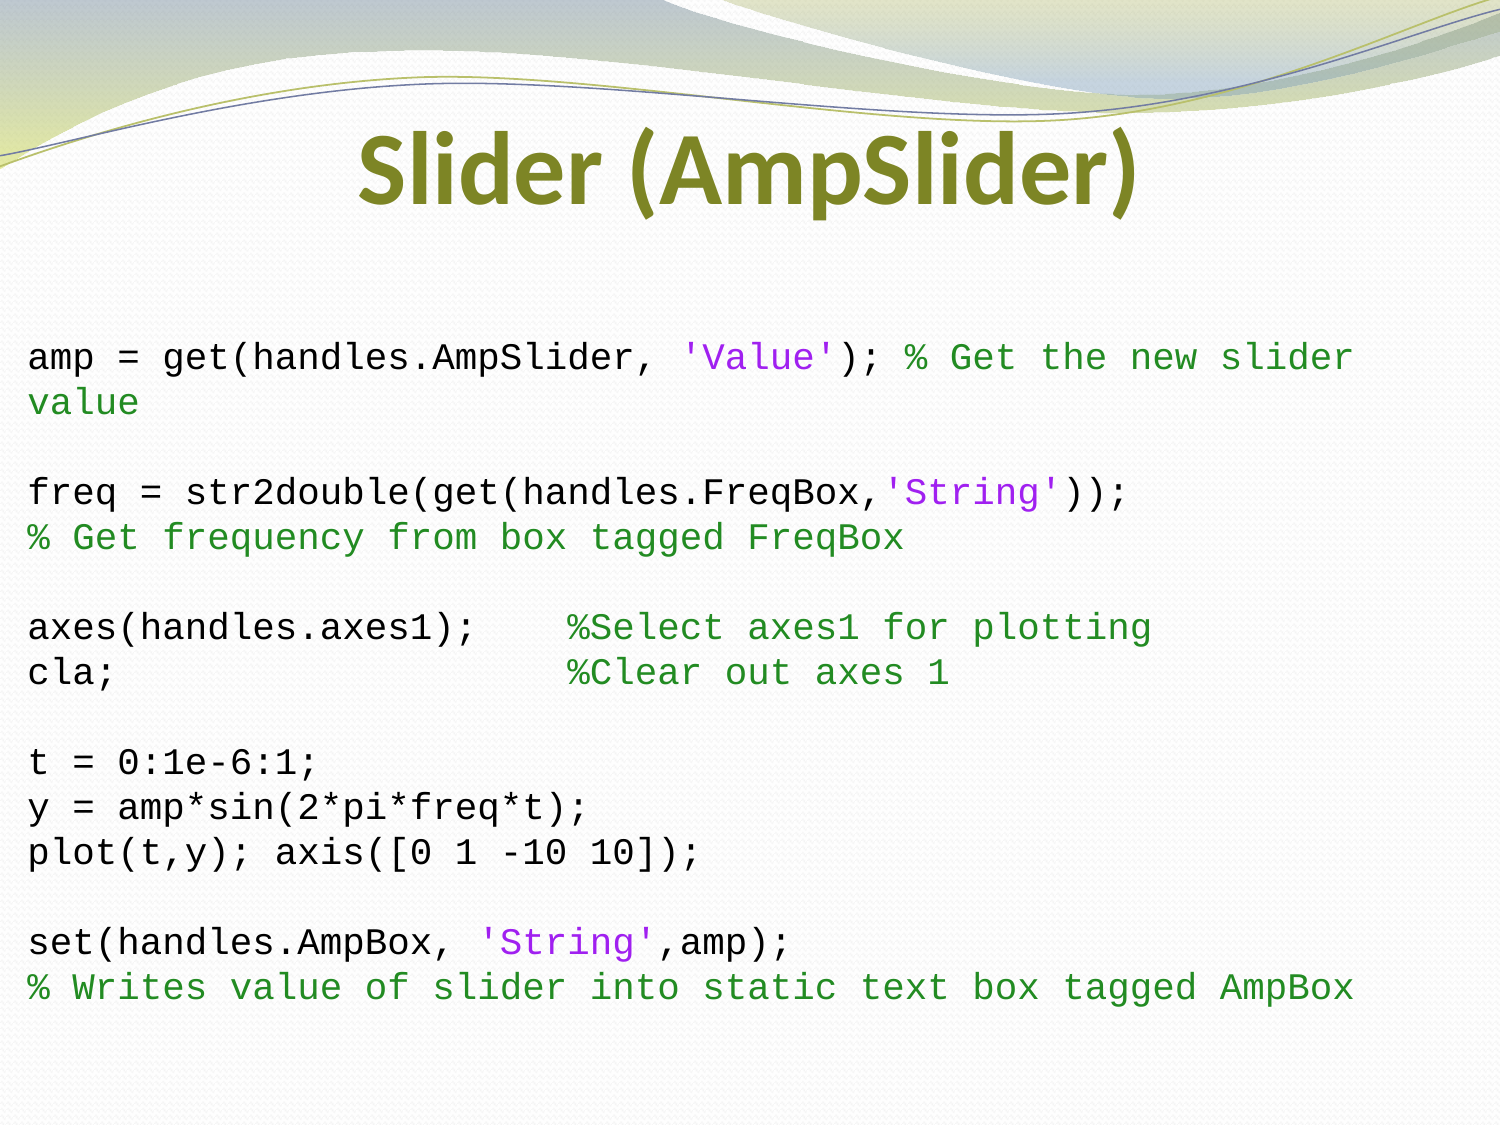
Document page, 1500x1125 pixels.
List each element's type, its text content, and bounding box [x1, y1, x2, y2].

text_box amp = get(handles.AmpSlider, 'Value'); % Get the new slider value freq = str2double(get(handles.FreqBox,'String')); % Get frequency from box tagged FreqBox axes(handles.axes1); %Select axes1 for plotting cla; %Clear out axes 1 t = 0:1e-6:1; y = amp*sin(2*pi*freq*t); plot(t,y); axis([0 1 -10 10]); set(handles.AmpBox, 'String',amp); % Writes value of slider into static text box tagged AmpBox [12, 324, 1500, 1060]
title Slider (AmpSlider) [75, 37, 1425, 225]
